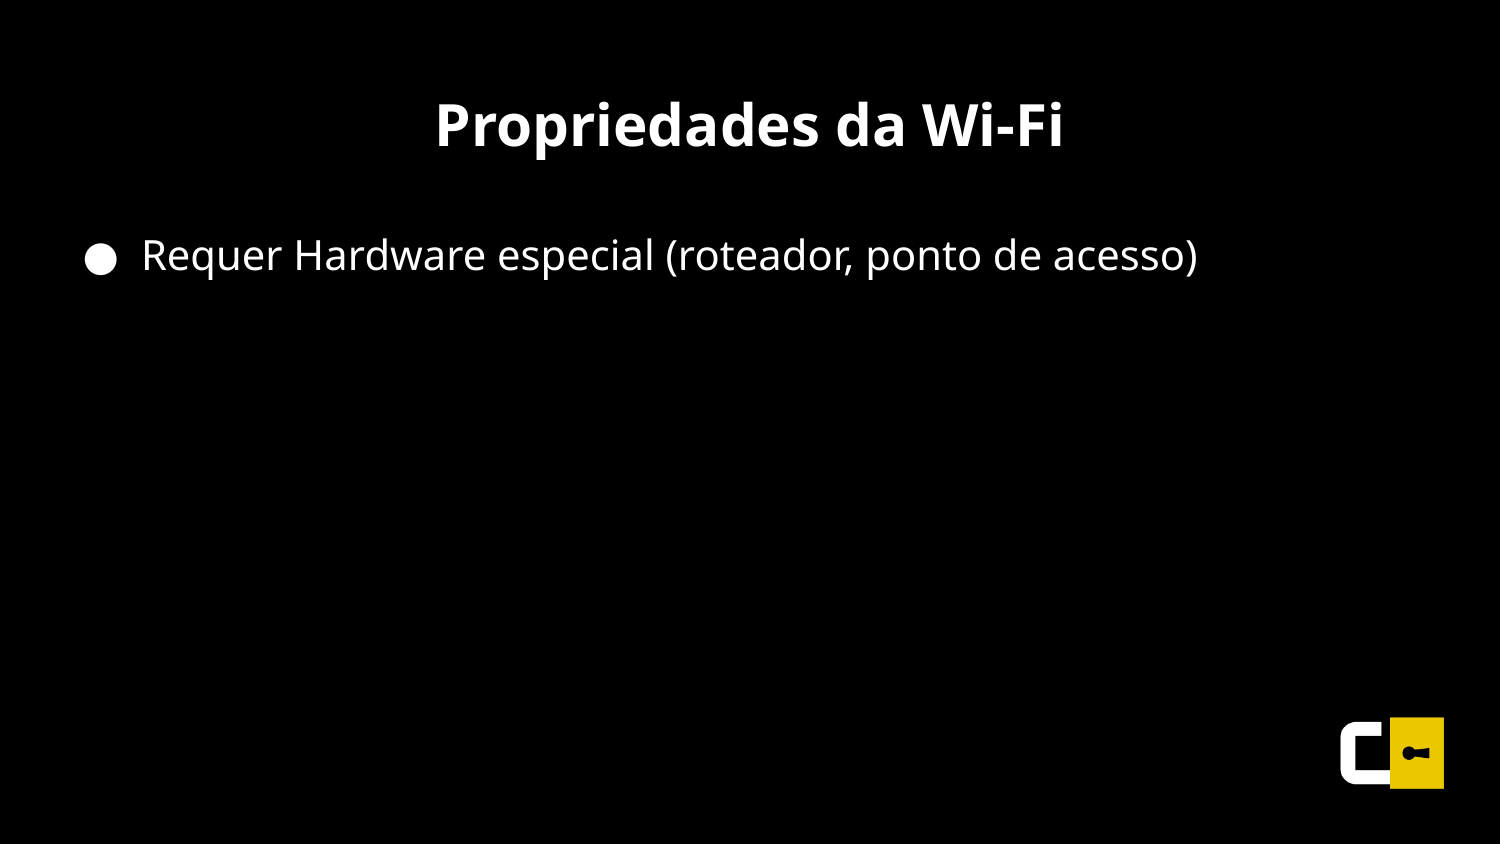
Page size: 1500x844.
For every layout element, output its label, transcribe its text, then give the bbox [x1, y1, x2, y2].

title Propriedades da Wi-Fi [51, 72, 1449, 167]
picture [1335, 695, 1450, 809]
list Requer Hardware especial (roteador, ponto de acesso) [51, 189, 1449, 750]
